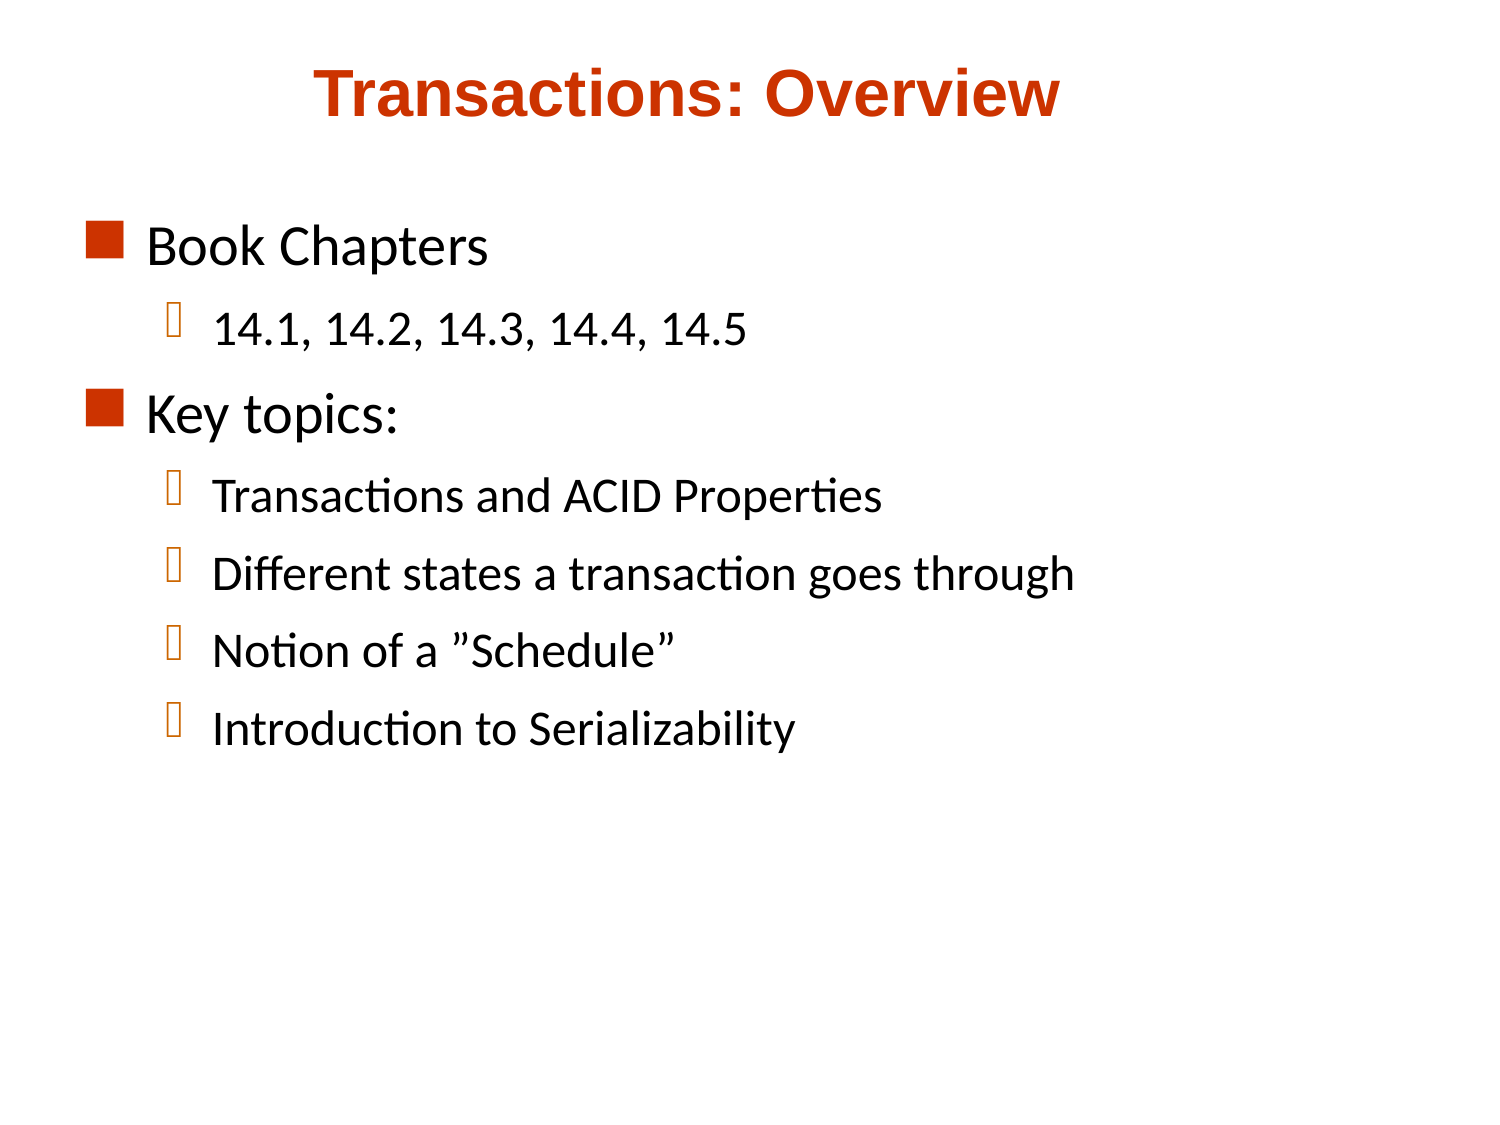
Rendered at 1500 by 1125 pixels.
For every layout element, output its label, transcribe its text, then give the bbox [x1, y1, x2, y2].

list Book Chapters 14.1, 14.2, 14.3, 14.4, 14.5 Key topics: Transactions and ACID Properties Different states a transaction goes through Notion of a ”Schedule” Introduction to Serializability [74, 199, 1426, 1038]
title Transactions: Overview [24, 19, 1351, 138]
